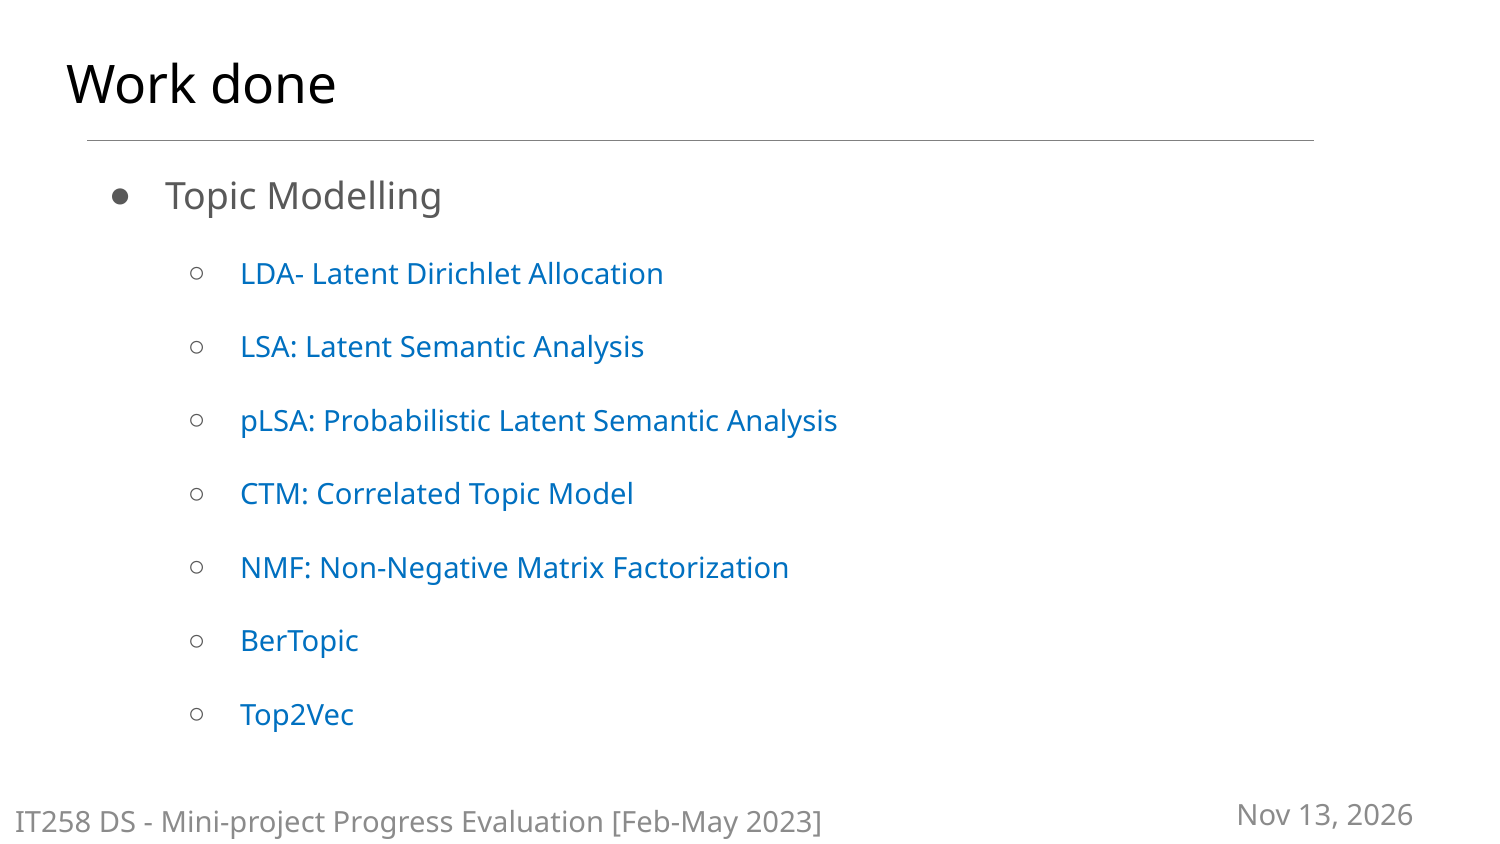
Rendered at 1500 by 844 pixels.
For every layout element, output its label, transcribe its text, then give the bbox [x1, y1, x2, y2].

slide_number 27-Mar-24 [1149, 797, 1500, 835]
list Topic Modelling LDA- Latent Dirichlet Allocation LSA: Latent Semantic Analysis pLSA: Probabilistic Latent Semantic Analysis CTM: Correlated Topic Model NMF: Non-Negative Matrix Factorization BerTopic Top2Vec [75, 150, 1425, 758]
footer IT258 DS - Mini-project Progress Evaluation [Feb-May 2023] [0, 797, 963, 844]
title Work done [51, 35, 1449, 130]
